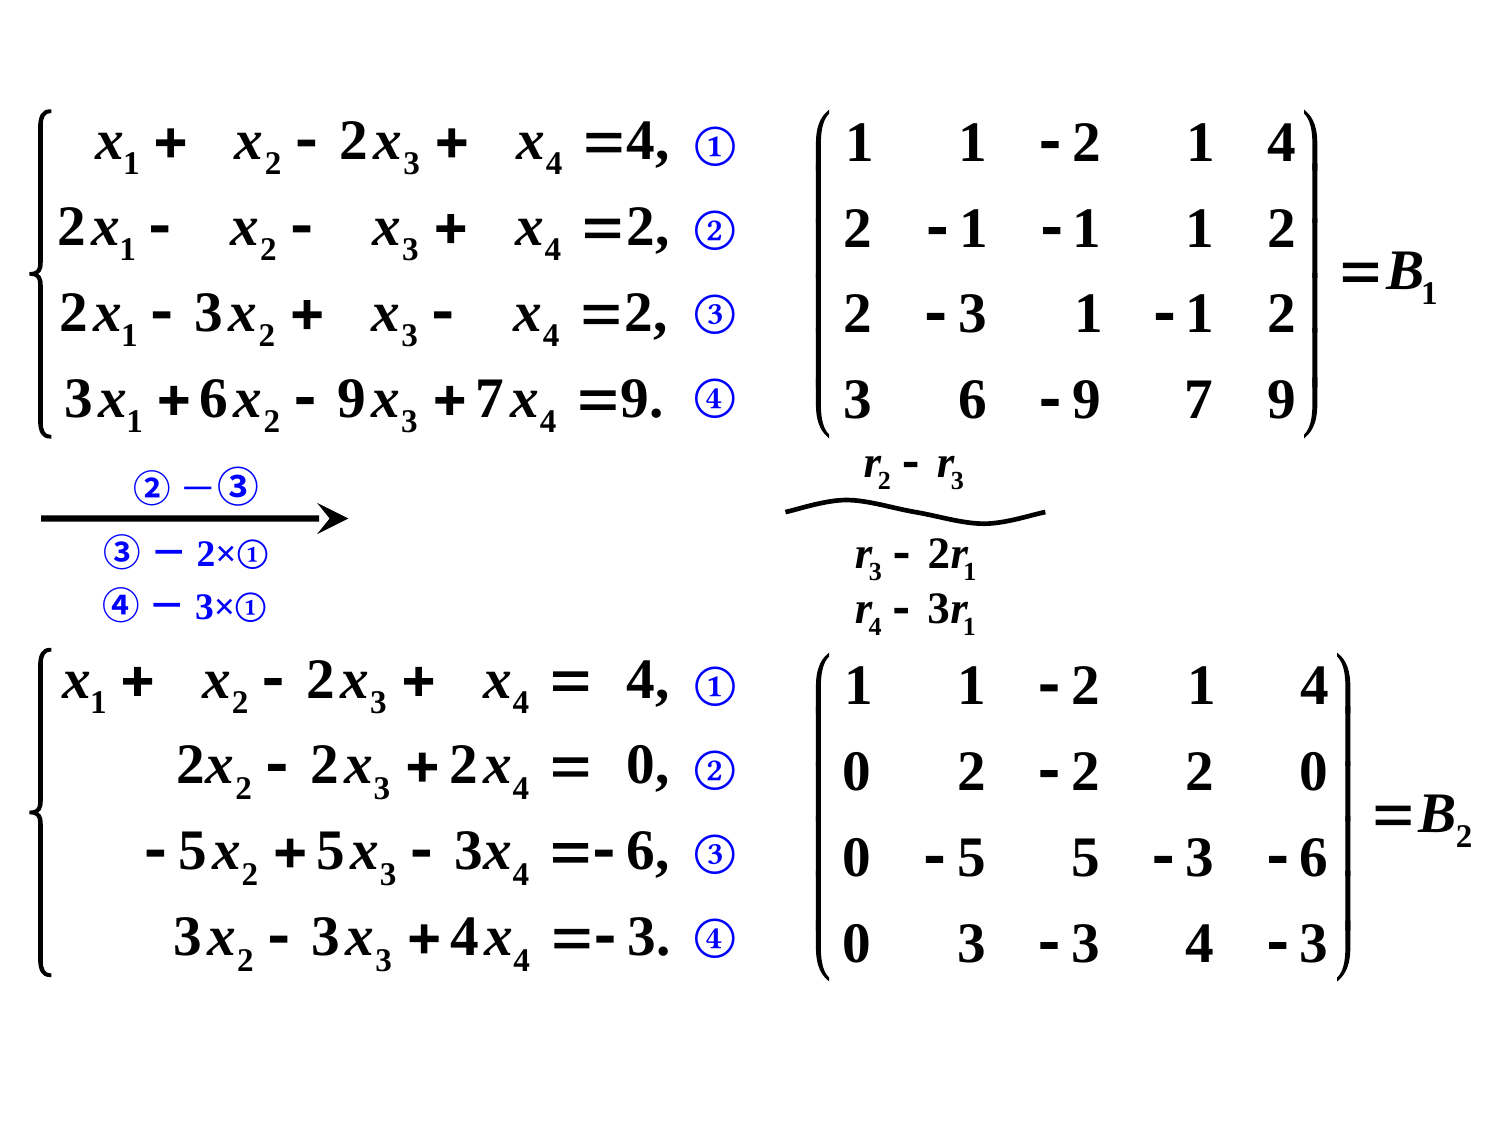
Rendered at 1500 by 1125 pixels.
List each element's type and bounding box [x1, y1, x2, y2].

text_box [678, 104, 763, 433]
text_box [40, 453, 349, 636]
text_box [785, 432, 1046, 647]
text_box [678, 645, 763, 973]
text_box [17, 98, 681, 452]
text_box [804, 641, 1483, 990]
text_box [804, 98, 1445, 447]
text_box [17, 636, 681, 991]
